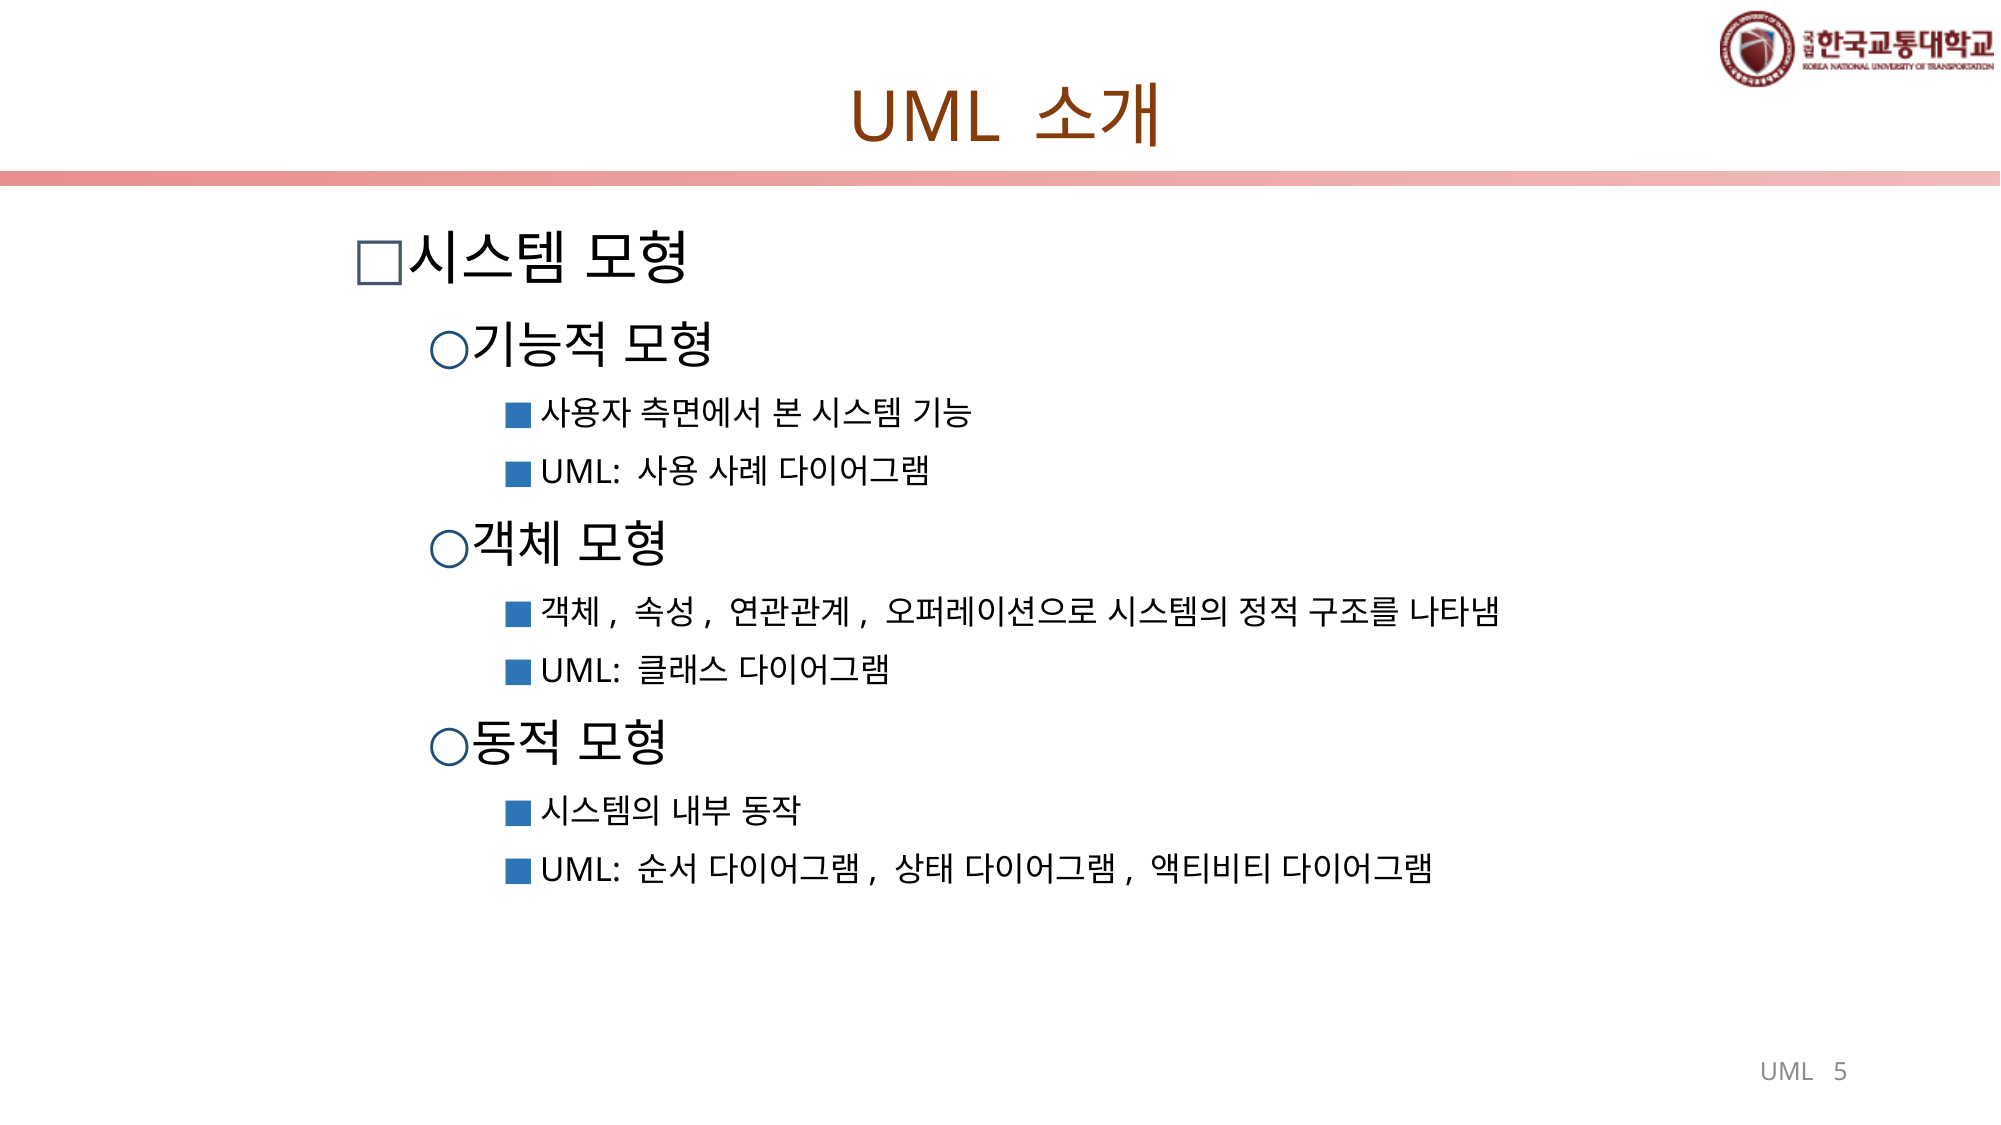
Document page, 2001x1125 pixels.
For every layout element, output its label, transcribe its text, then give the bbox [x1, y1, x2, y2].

picture [1720, 5, 1994, 92]
list 시스템 모형 기능적 모형 사용자 측면에서 본 시스템 기능 UML: 사용 사례 다이어그램 객체 모형 객체, 속성, 연관관계, 오퍼레이션으로 시스템의 정적 구조를 나타냄 UML: 클래스 다이어그램 동적 모형 시스템의 내부 동작 UML: 순서 다이어그램, 상태 다이어그램, 액티비티 다이어그램 [337, 200, 1813, 1013]
title UML 소개 [89, 72, 1924, 165]
slide_number UML 5 [1412, 1042, 1863, 1103]
